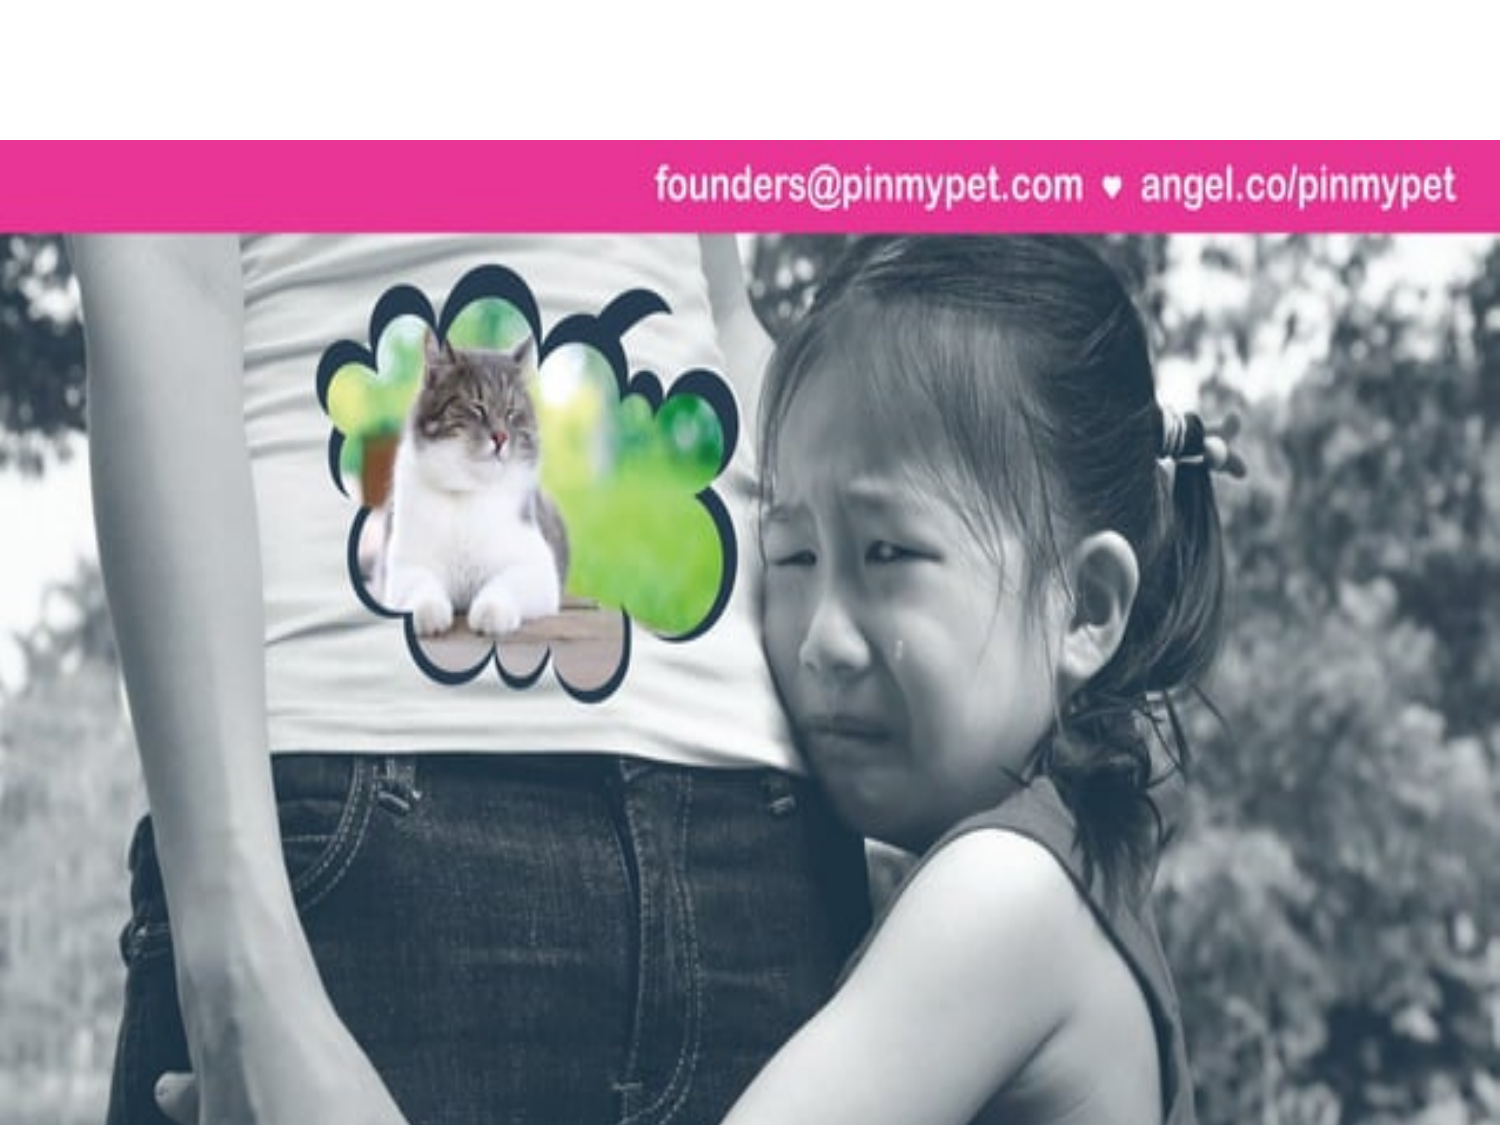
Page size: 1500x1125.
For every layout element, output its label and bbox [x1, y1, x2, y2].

picture [0, 139, 1500, 1125]
